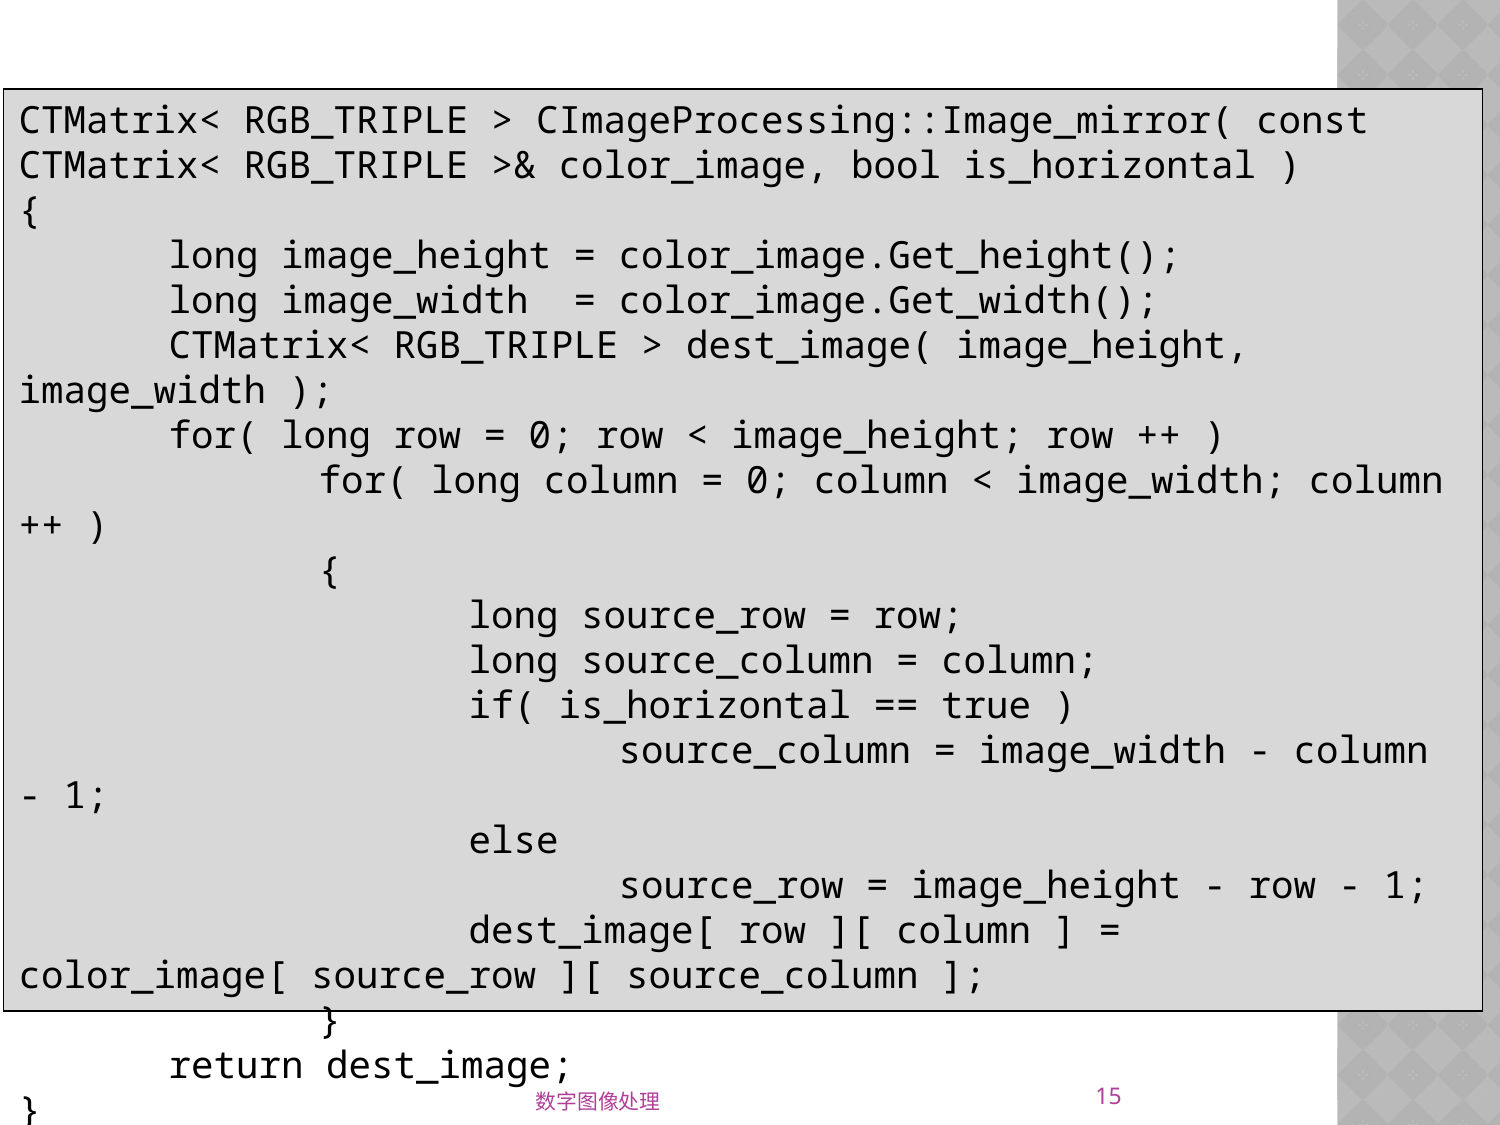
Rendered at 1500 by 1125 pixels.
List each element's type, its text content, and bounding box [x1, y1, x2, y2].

text_box CTMatrix< RGB_TRIPLE > CImageProcessing::Image_mirror( const CTMatrix< RGB_TRIPLE >& color_image, bool is_horizontal ) { long image_height = color_image.Get_height(); long image_width = color_image.Get_width(); CTMatrix< RGB_TRIPLE > dest_image( image_height, image_width ); for( long row = 0; row < image_height; row ++ ) for( long column = 0; column < image_width; column ++ ) { long source_row = row; long source_column = column; if( is_horizontal == true ) source_column = image_width - column - 1; else source_row = image_height - row - 1; dest_image[ row ][ column ] = color_image[ source_row ][ source_column ]; } return dest_image; } [3, 88, 1483, 1012]
slide_number 15 [1025, 1075, 1122, 1113]
footer 数字图像处理 [75, 1075, 675, 1114]
